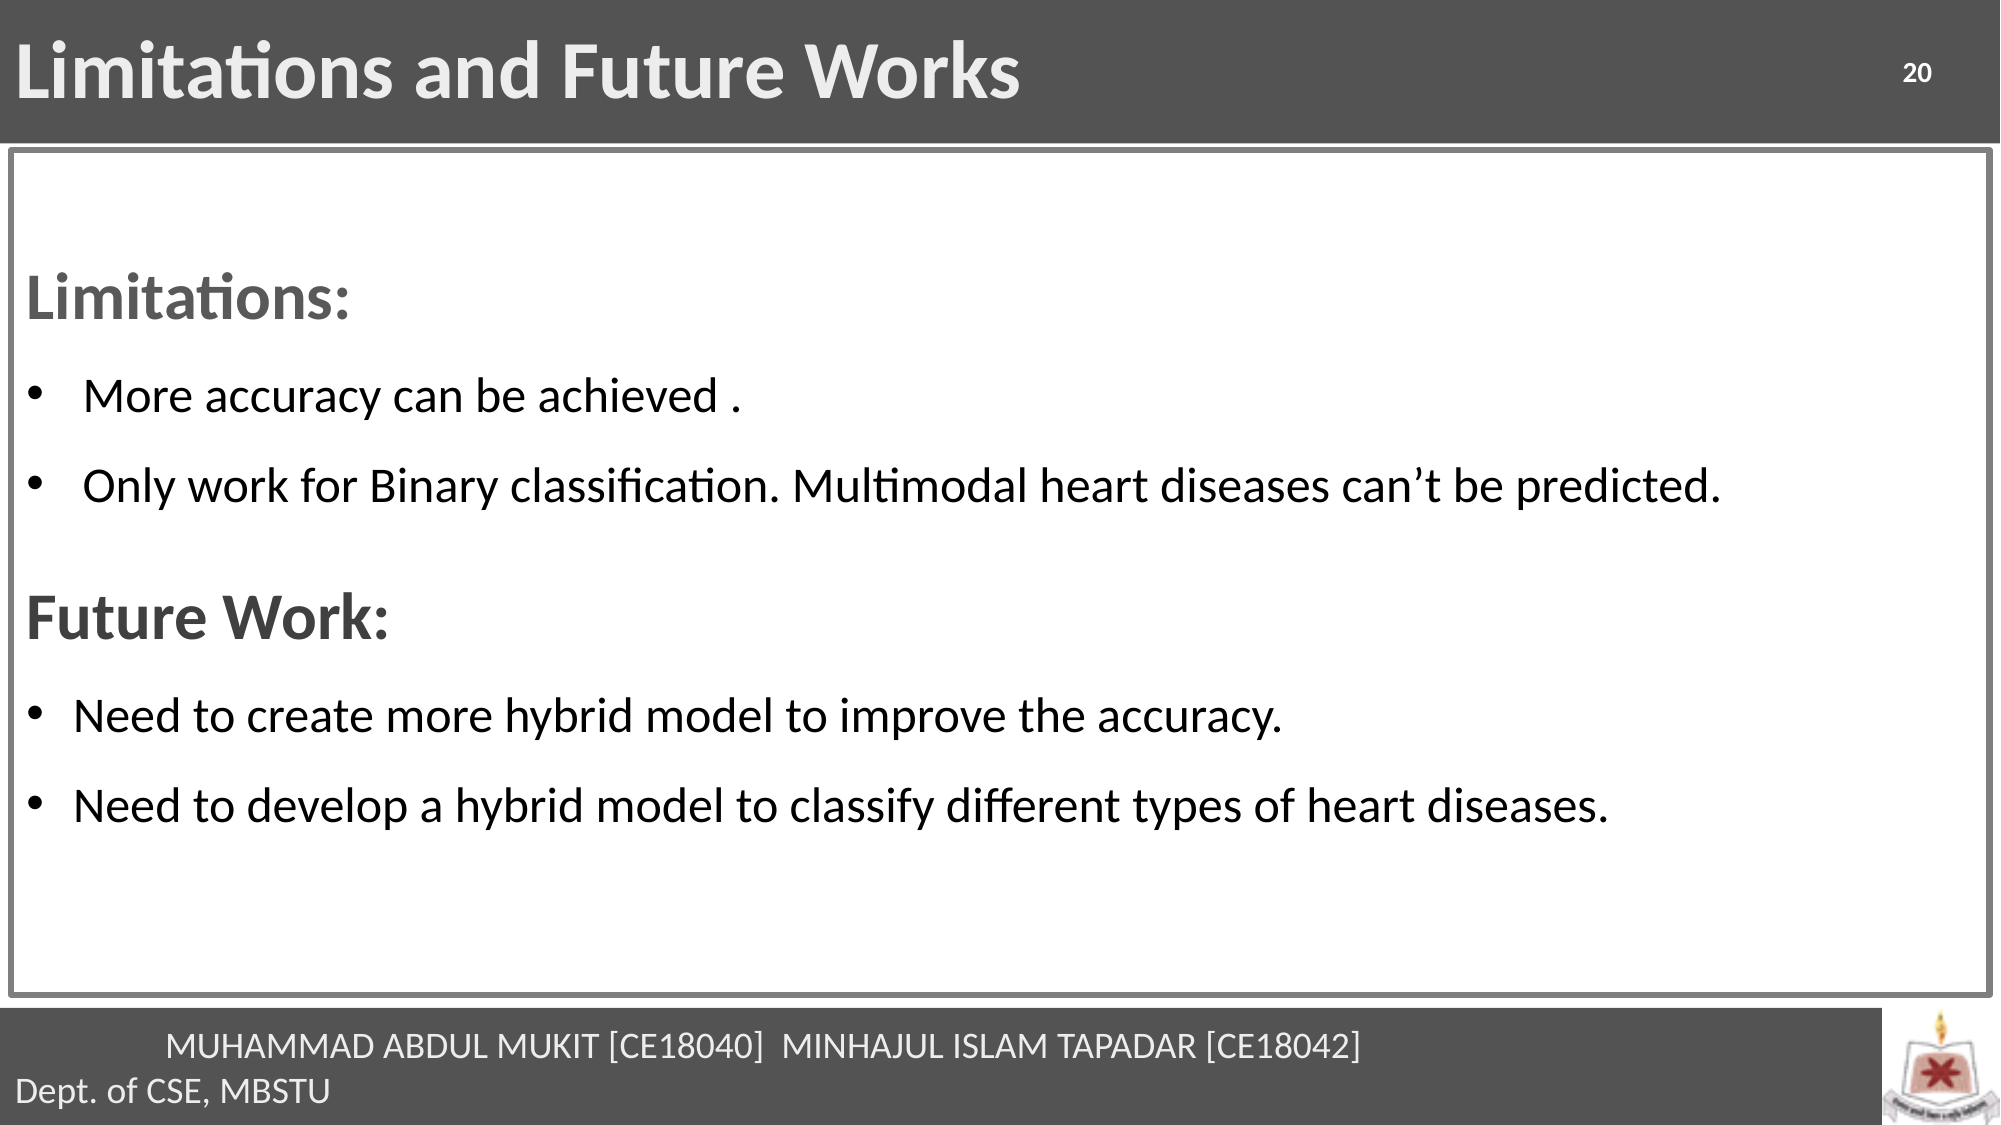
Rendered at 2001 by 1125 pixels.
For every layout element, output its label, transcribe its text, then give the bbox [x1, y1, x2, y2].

text_box MUHAMMAD ABDUL MUKIT [CE18040] MINHAJUL ISLAM TAPADAR [CE18042] Dept. of CSE, MBSTU [0, 1007, 1881, 1125]
picture [1882, 1007, 2000, 1125]
text_box Limitations: More accuracy can be achieved . Only work for Binary classification. Multimodal heart diseases can’t be predicted. Future Work: Need to create more hybrid model to improve the accuracy. Need to develop a hybrid model to classify different types of heart diseases. [11, 150, 1990, 995]
slide_number 20 [1497, 40, 1948, 101]
title Limitations and Future Works [0, 0, 2000, 144]
